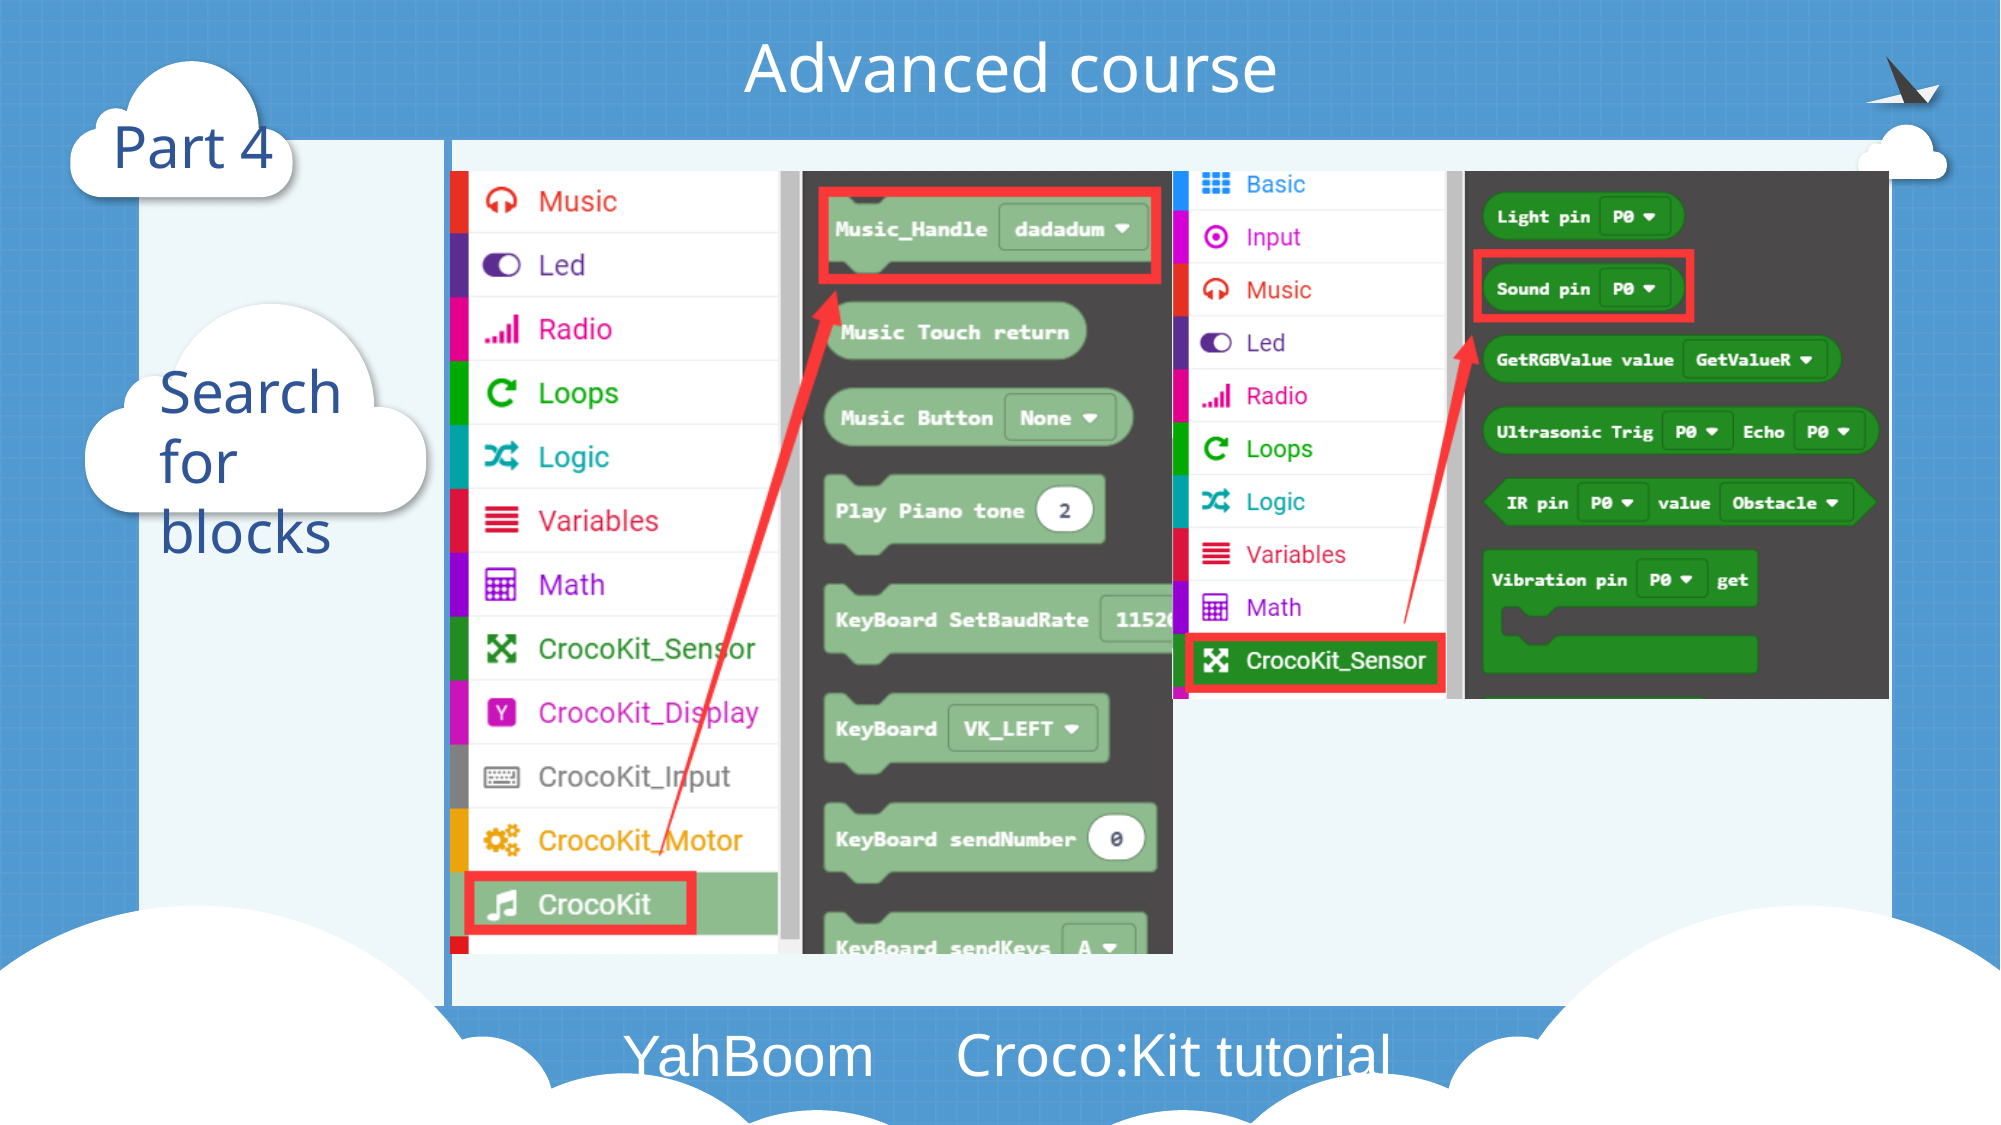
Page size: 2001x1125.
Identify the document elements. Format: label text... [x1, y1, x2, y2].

text_box YahBoom Croco:Kit tutorial [1113, 978, 2000, 1125]
text_box Search for blocks [144, 347, 427, 573]
text_box Part 4 [97, 103, 289, 188]
text_box YahBoom Croco:Kit tutorial [0, 978, 886, 1125]
text_box Advanced course [642, 40, 1383, 112]
text_box [84, 376, 144, 514]
text_box [185, 302, 357, 347]
picture [450, 171, 1889, 954]
